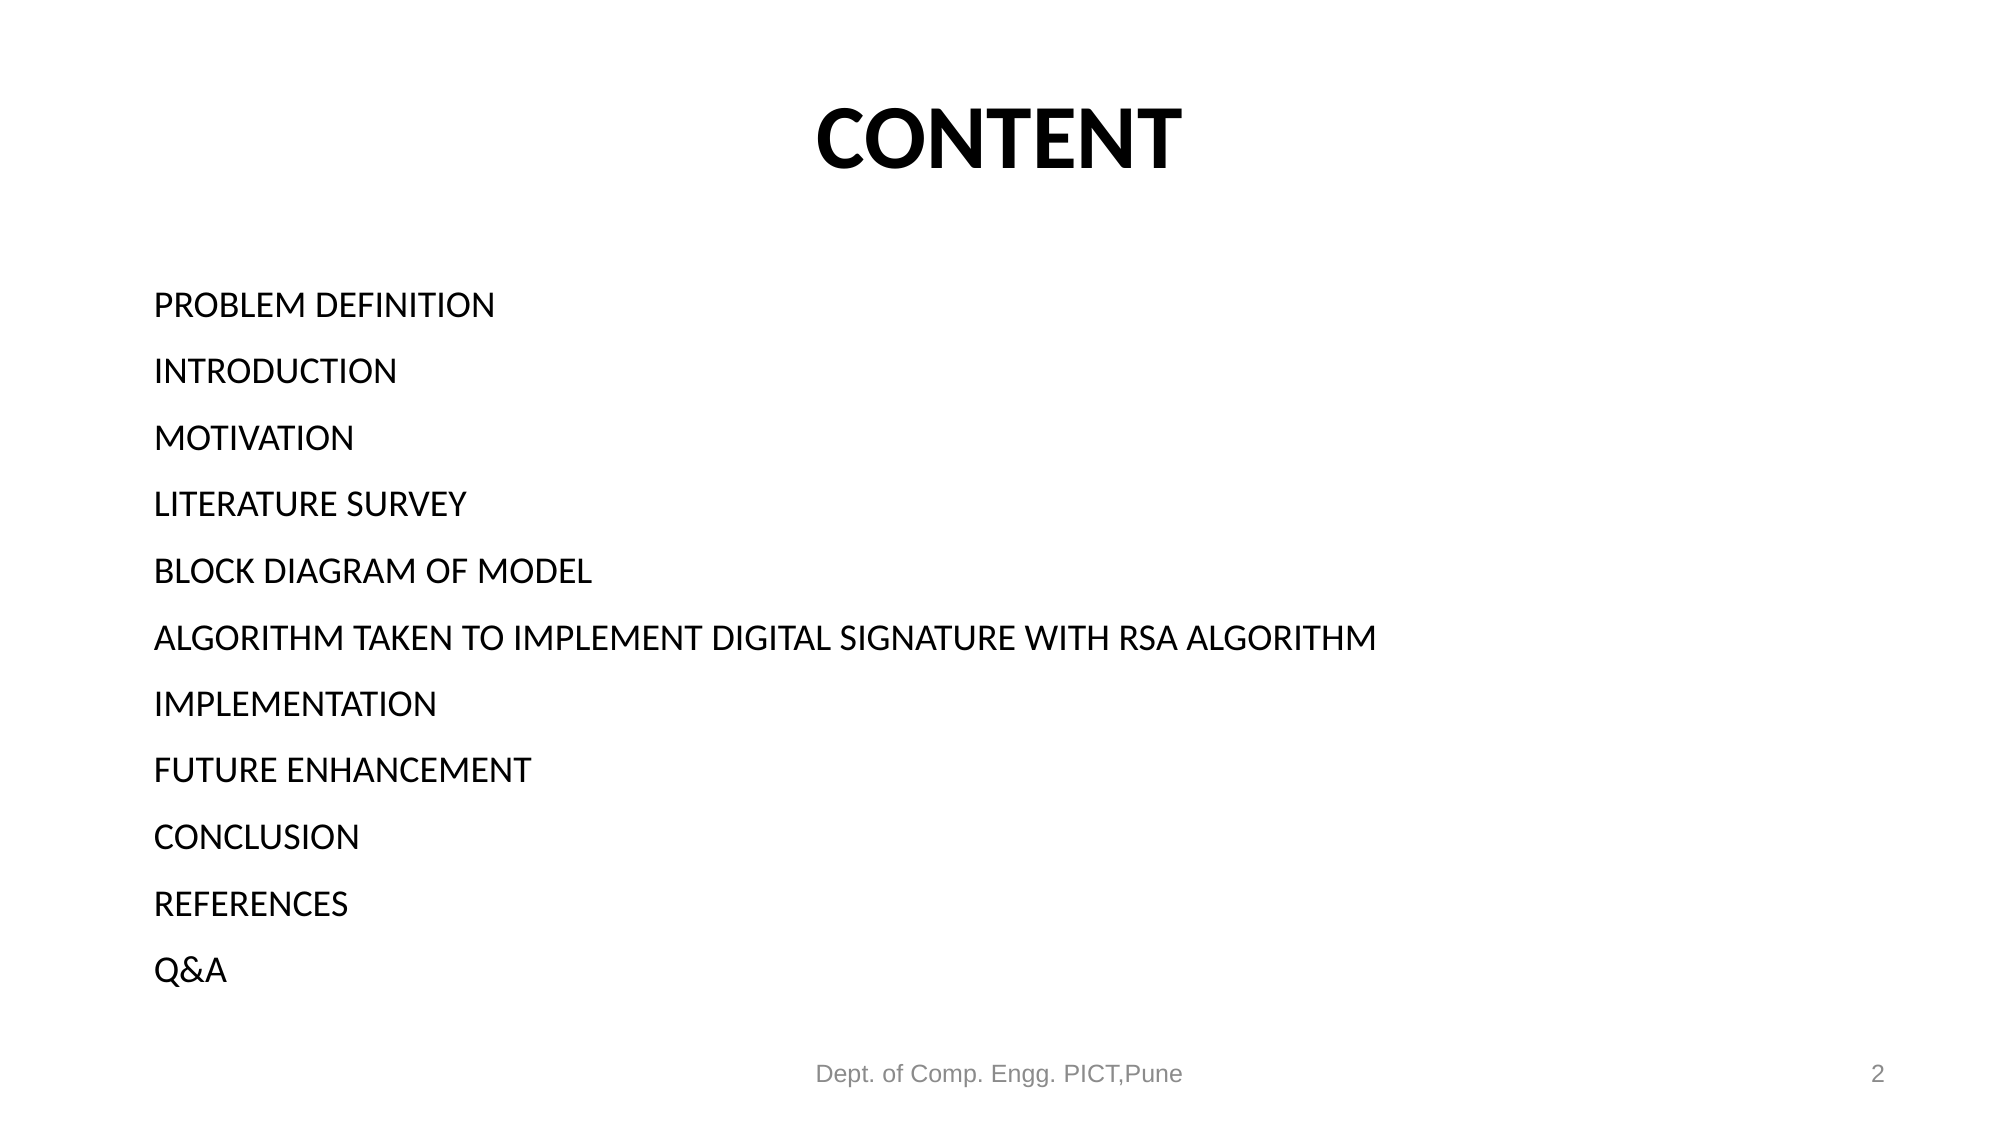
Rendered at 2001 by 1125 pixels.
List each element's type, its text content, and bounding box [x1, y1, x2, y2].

title CONTENT [99, 45, 1900, 233]
slide_number 2 [1433, 1042, 1900, 1103]
list PROBLEM DEFINITION INTRODUCTION MOTIVATION LITERATURE SURVEY BLOCK DIAGRAM OF MODEL ALGORITHM TAKEN TO IMPLEMENT DIGITAL SIGNATURE WITH RSA ALGORITHM IMPLEMENTATION FUTURE ENHANCEMENT CONCLUSION REFERENCES Q&A [99, 262, 1900, 1005]
footer Dept. of Comp. Engg. PICT,Pune [683, 1042, 1317, 1103]
